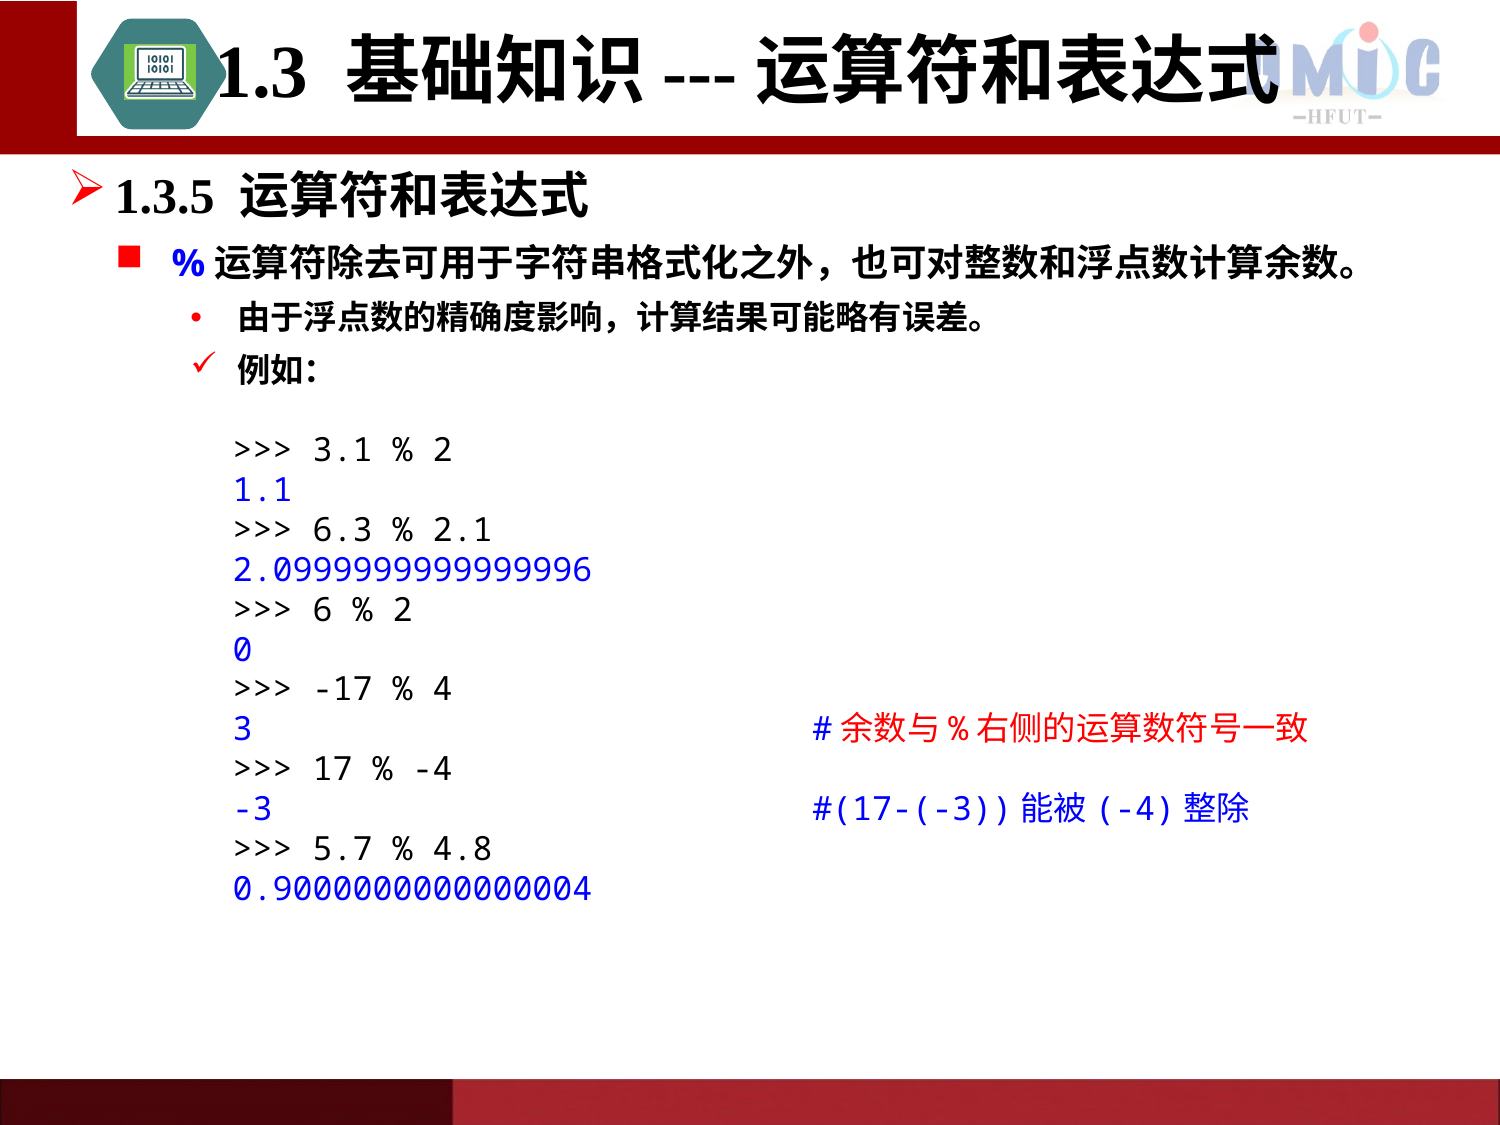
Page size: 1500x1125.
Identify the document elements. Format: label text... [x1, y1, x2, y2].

table_cell 把整数x转换为二进制串表示形式 [1354, 21, 1472, 132]
picture [0, 1079, 1500, 1125]
text_box 1.3.5 运算符和表达式 [53, 155, 981, 231]
text_box >>> 3.1 % 2 1.1 >>> 6.3 % 2.1 2.0999999999999996 >>> 6 % 2 0 >>> -17 % 4 3 #余数与%右侧的运算数符号一致 >>> 17 % -4 -3 #(17-(-3))能被(-4)整除 >>> 5.7 % 4.8 0.9000000000000004 [217, 420, 1447, 915]
list %运算符除去可用于字符串格式化之外，也可对整数和浮点数计算余数。 由于浮点数的精确度影响，计算结果可能略有误差。 例如： [100, 231, 1451, 1000]
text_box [90, 14, 1349, 130]
